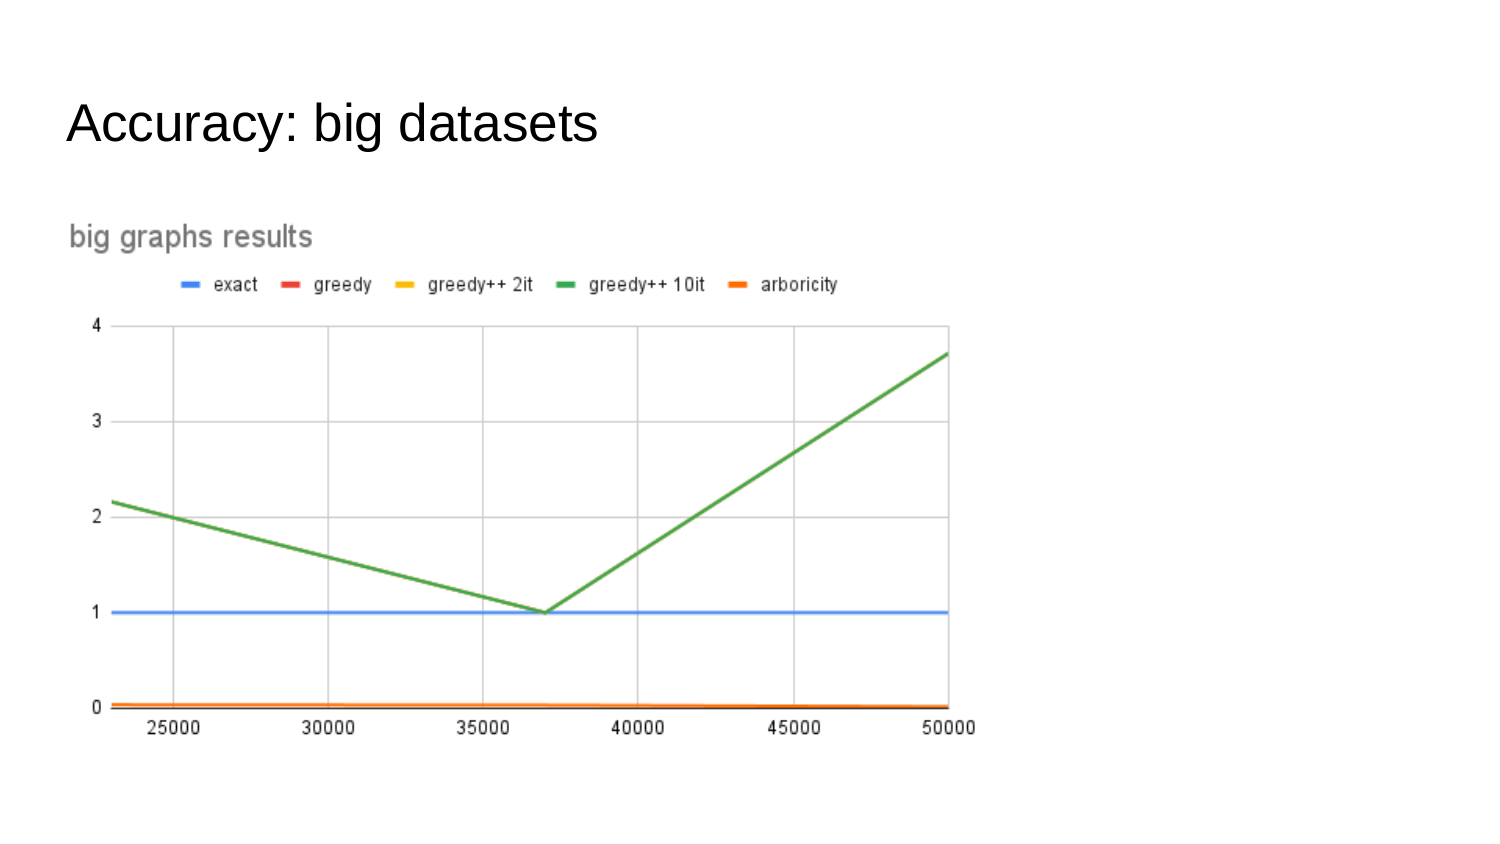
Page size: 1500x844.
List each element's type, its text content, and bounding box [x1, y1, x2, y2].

picture [40, 188, 979, 769]
title Accuracy: big datasets [51, 72, 1449, 167]
